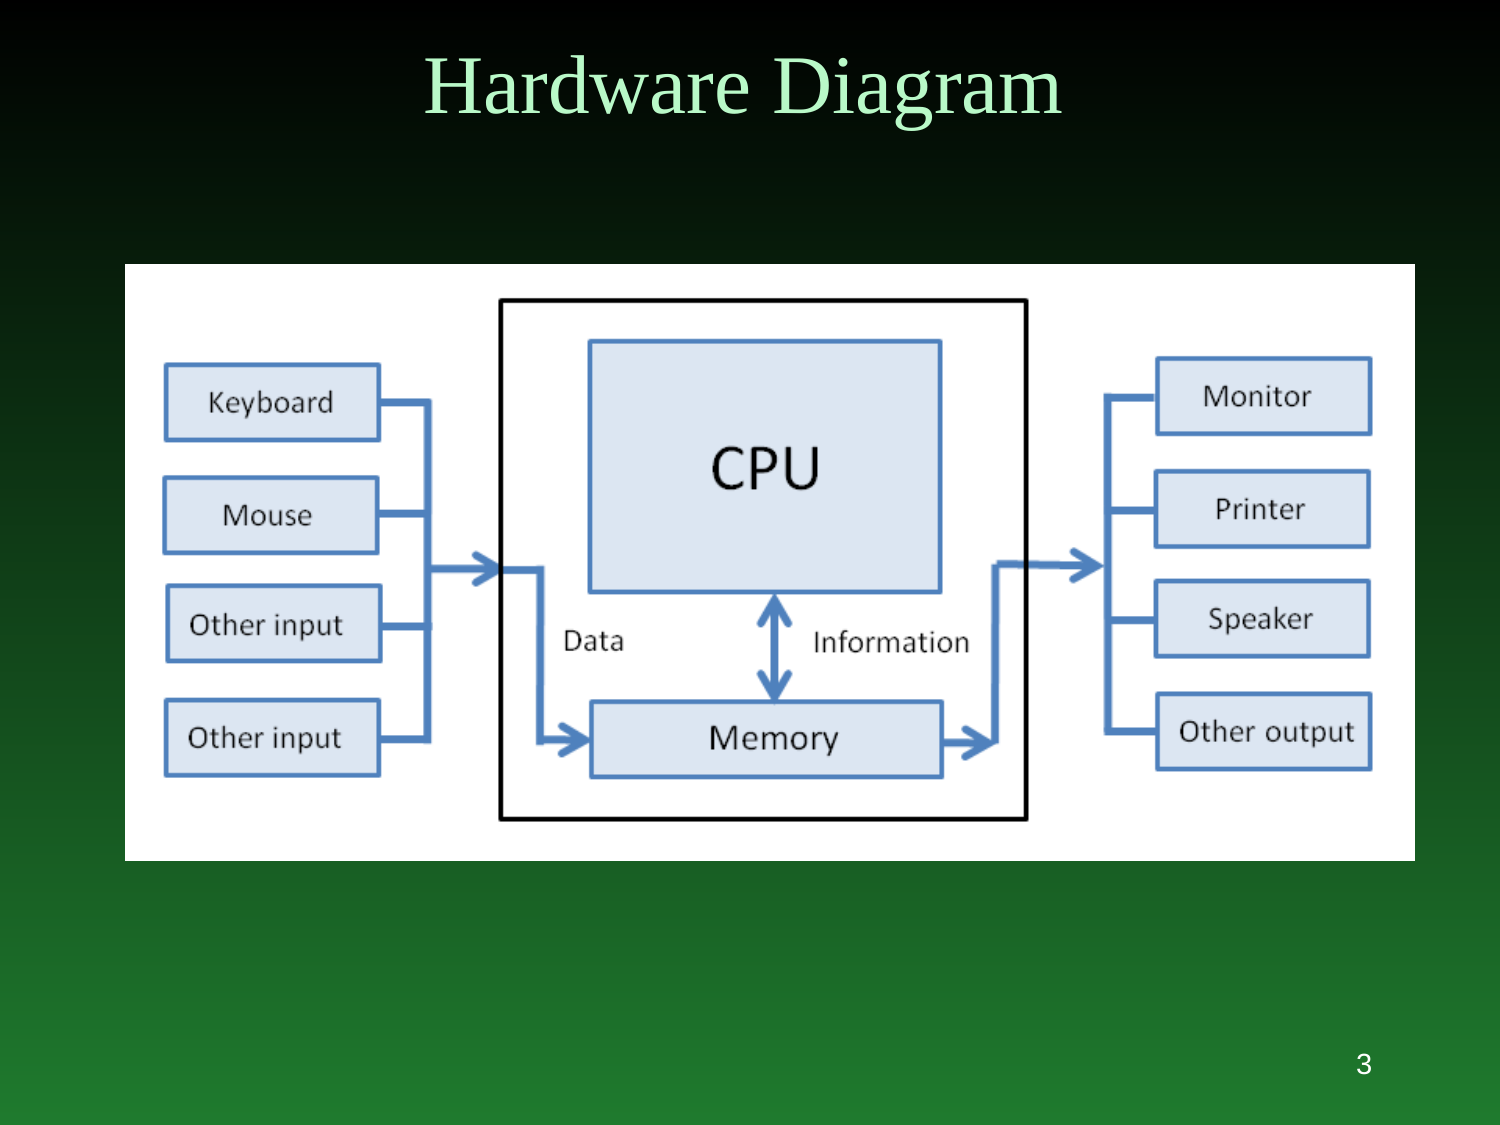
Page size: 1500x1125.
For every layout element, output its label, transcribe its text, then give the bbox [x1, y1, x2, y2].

slide_number 3 [1074, 1025, 1388, 1100]
title Hardware Diagram [99, 50, 1388, 138]
picture [124, 264, 1415, 861]
